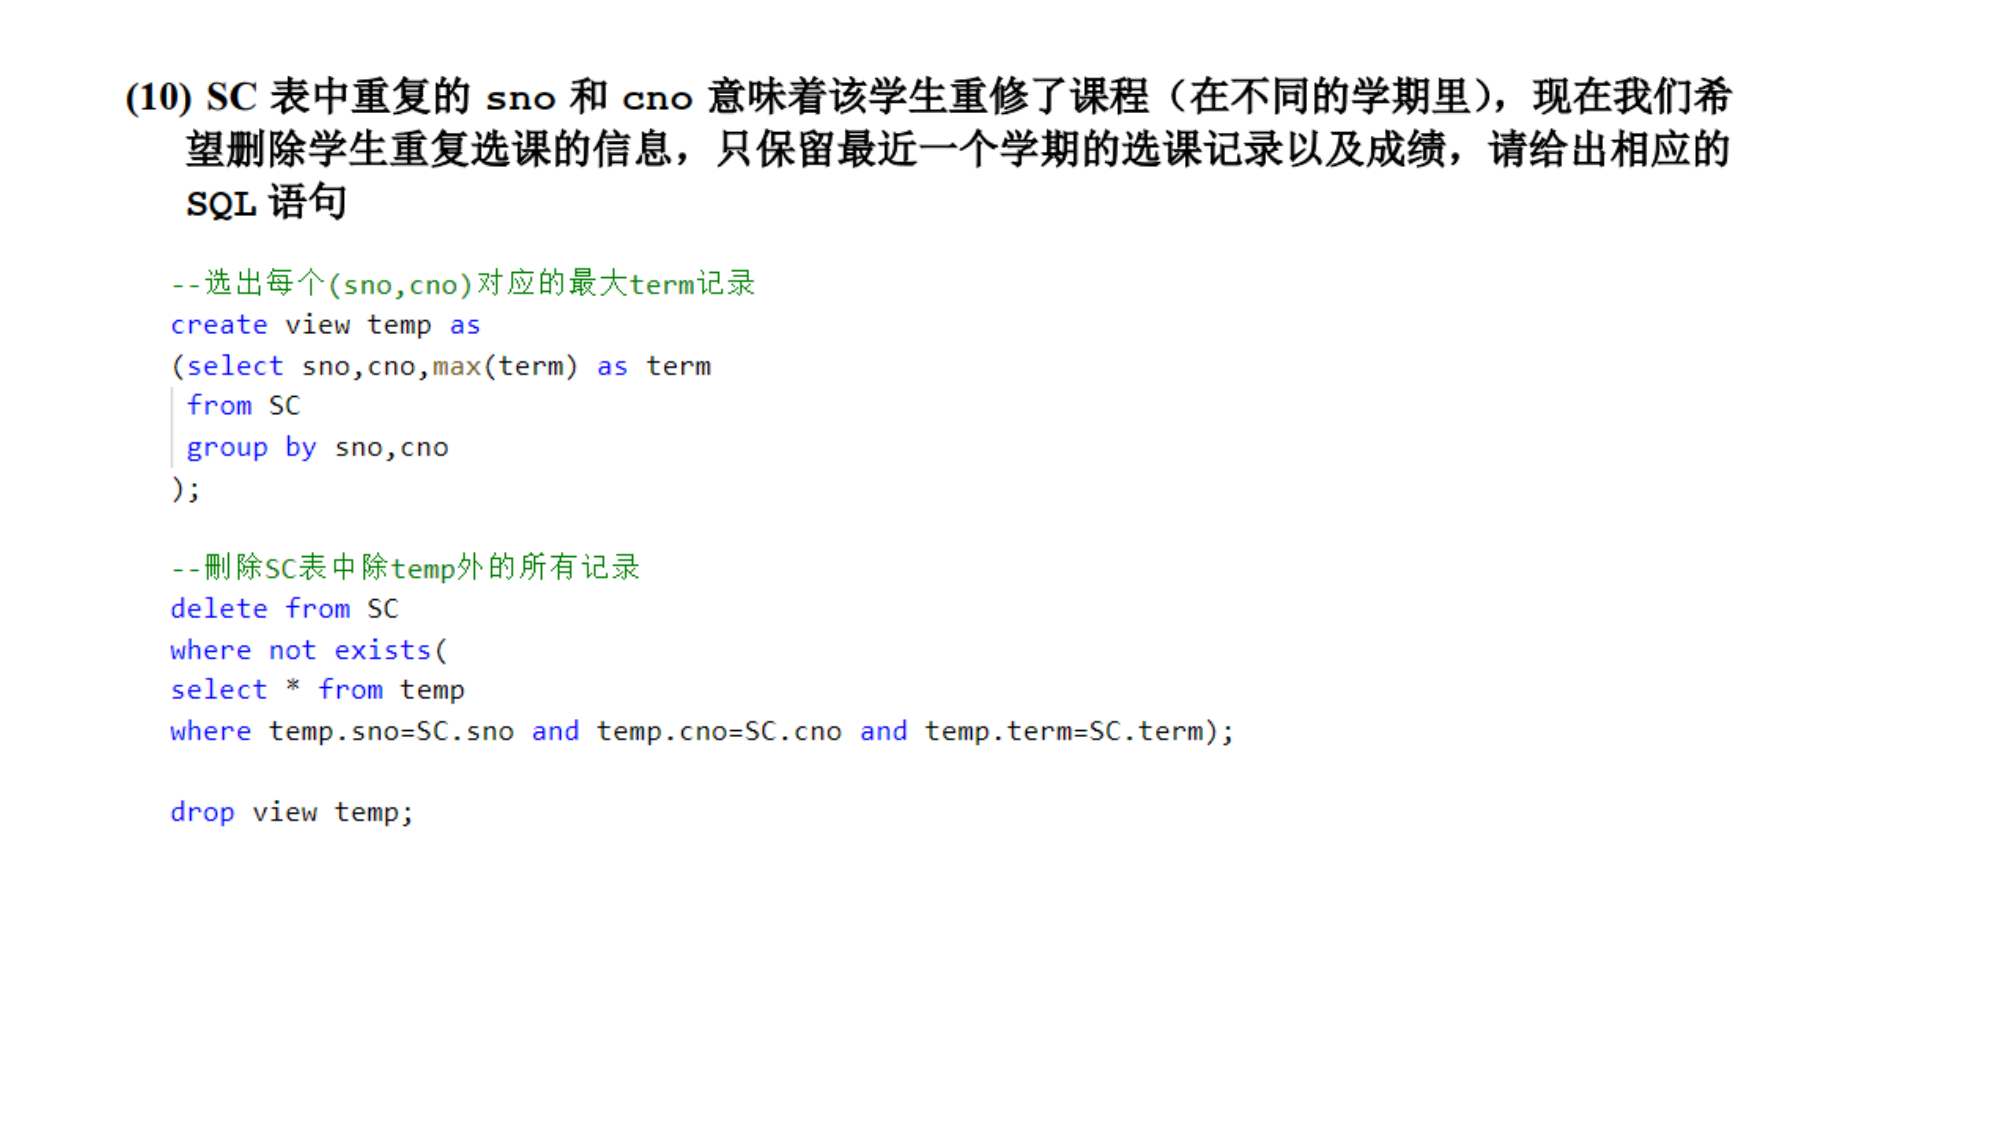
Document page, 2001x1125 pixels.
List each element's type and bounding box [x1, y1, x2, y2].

picture [110, 75, 1751, 238]
picture [154, 253, 1308, 842]
